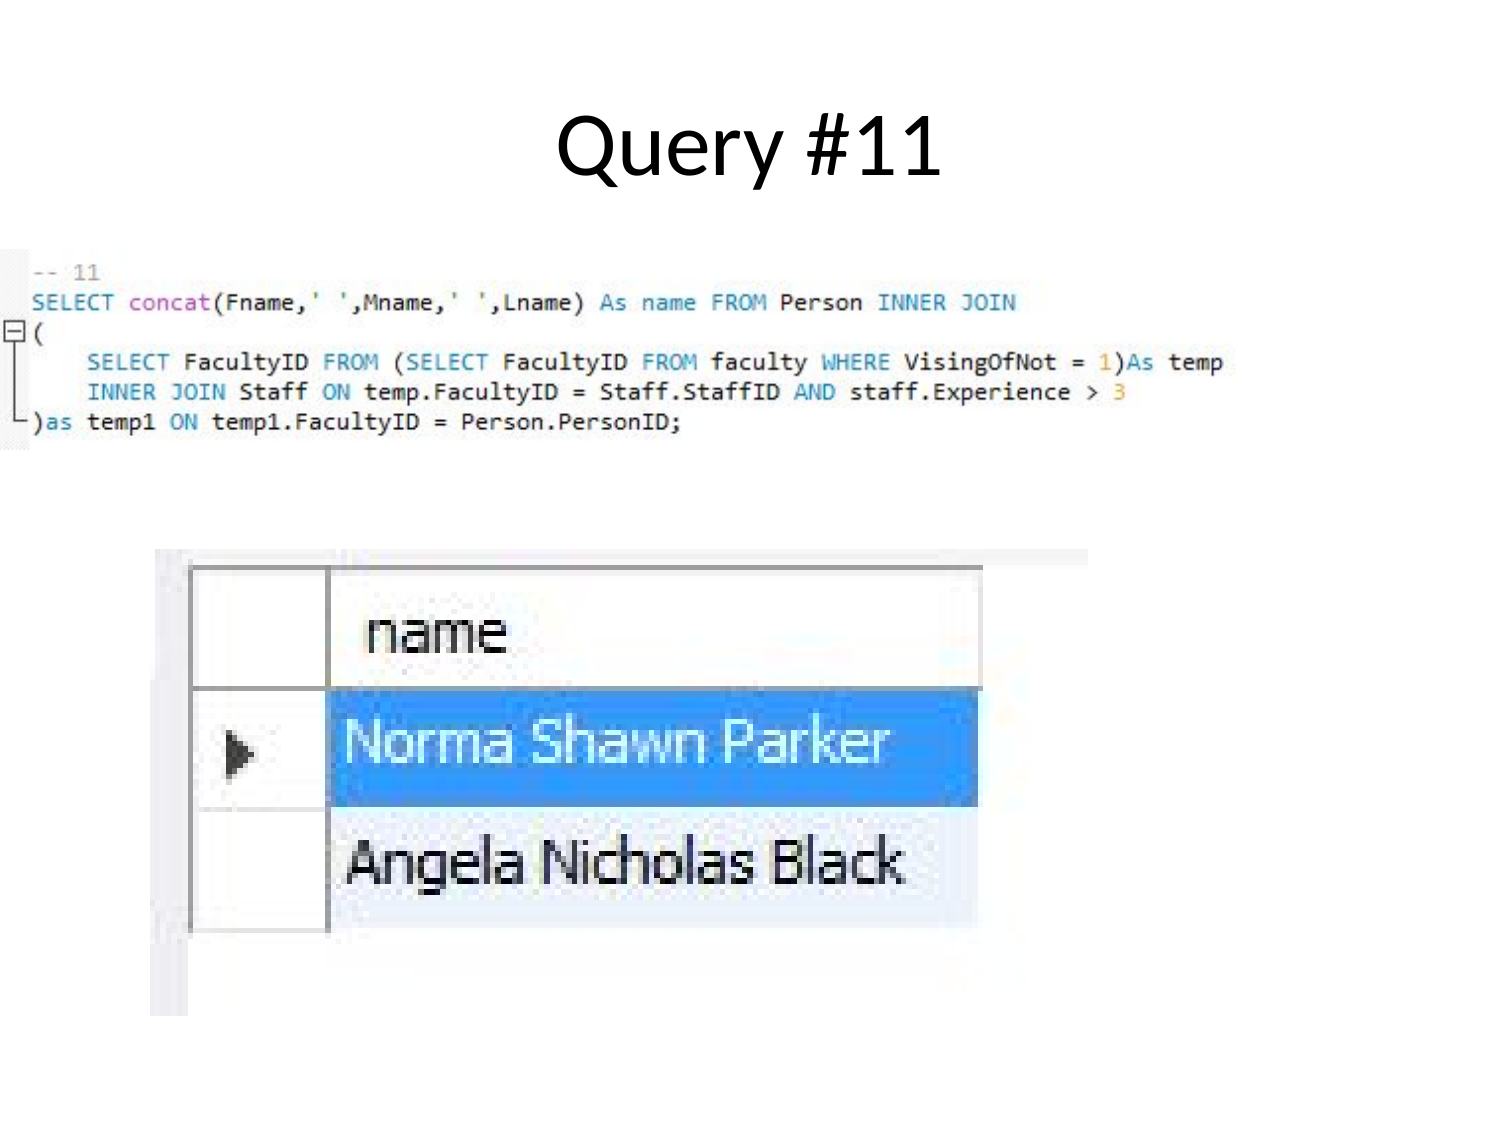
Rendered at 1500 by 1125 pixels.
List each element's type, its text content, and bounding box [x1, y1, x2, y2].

picture [149, 549, 1088, 1017]
title Query #11 [75, 45, 1425, 233]
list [0, 249, 1432, 451]
